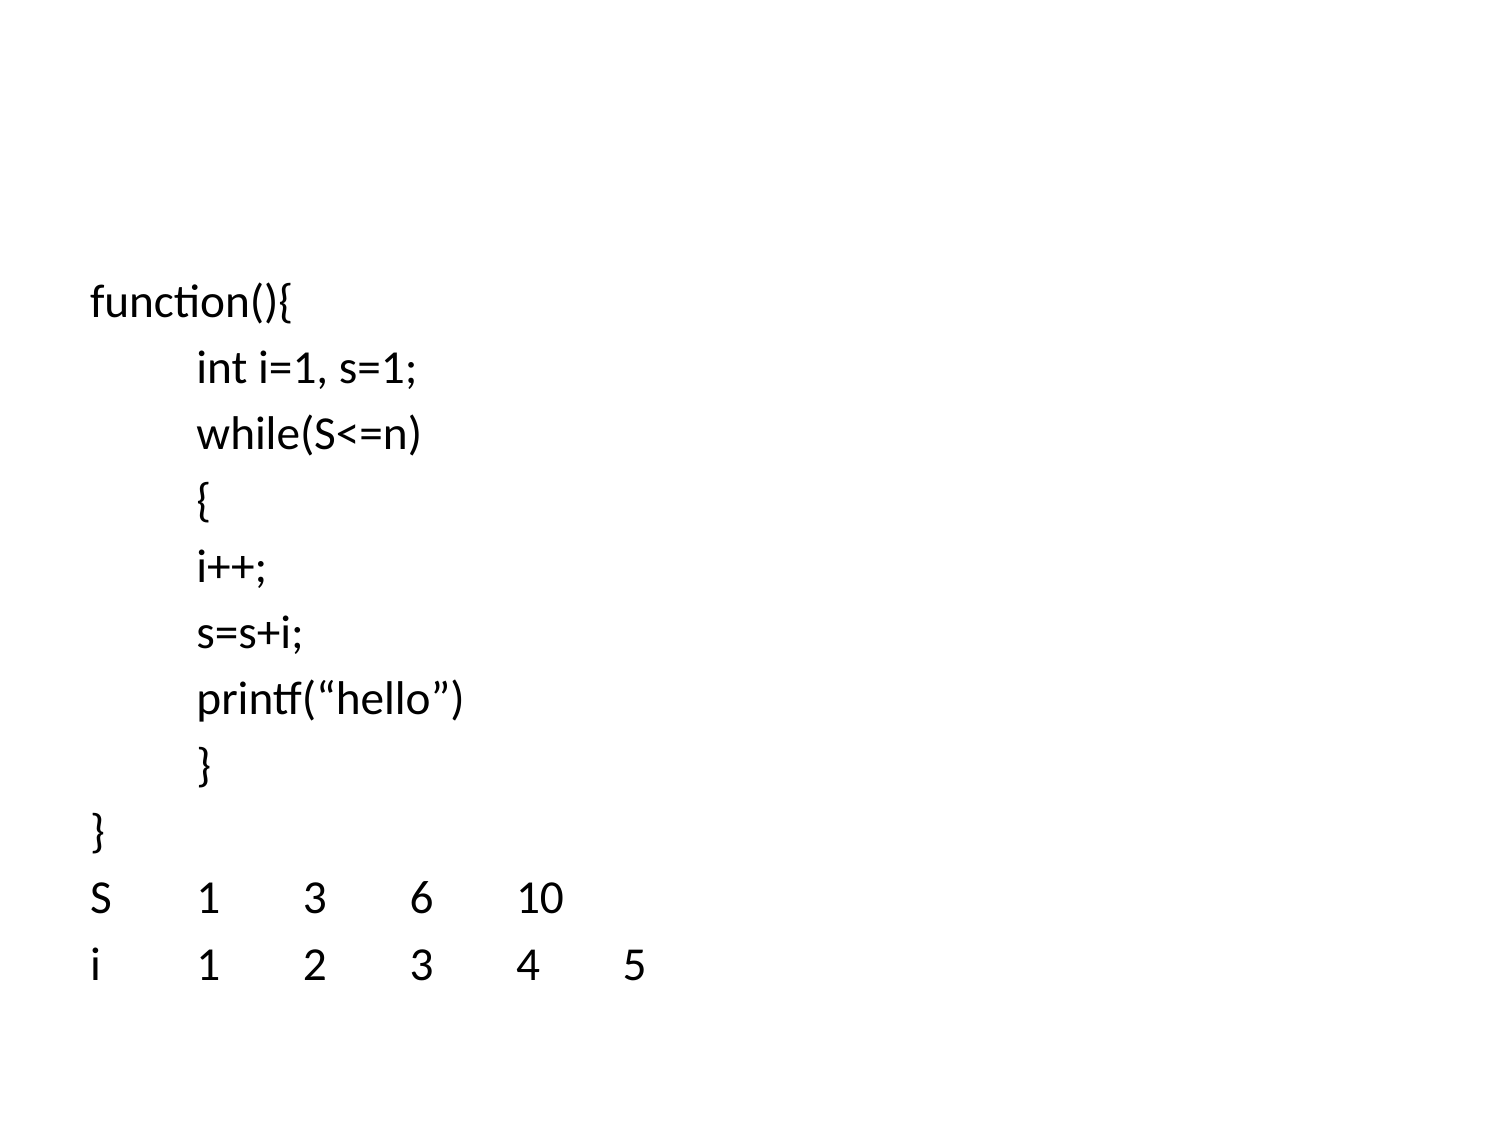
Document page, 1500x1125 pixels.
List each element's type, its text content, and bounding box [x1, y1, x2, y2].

list function(){ int i=1, s=1; while(S<=n) { i++; s=s+i; printf(“hello”) } } S 1 3 6 10 i 1 2 3 4 5 [75, 262, 1425, 1005]
